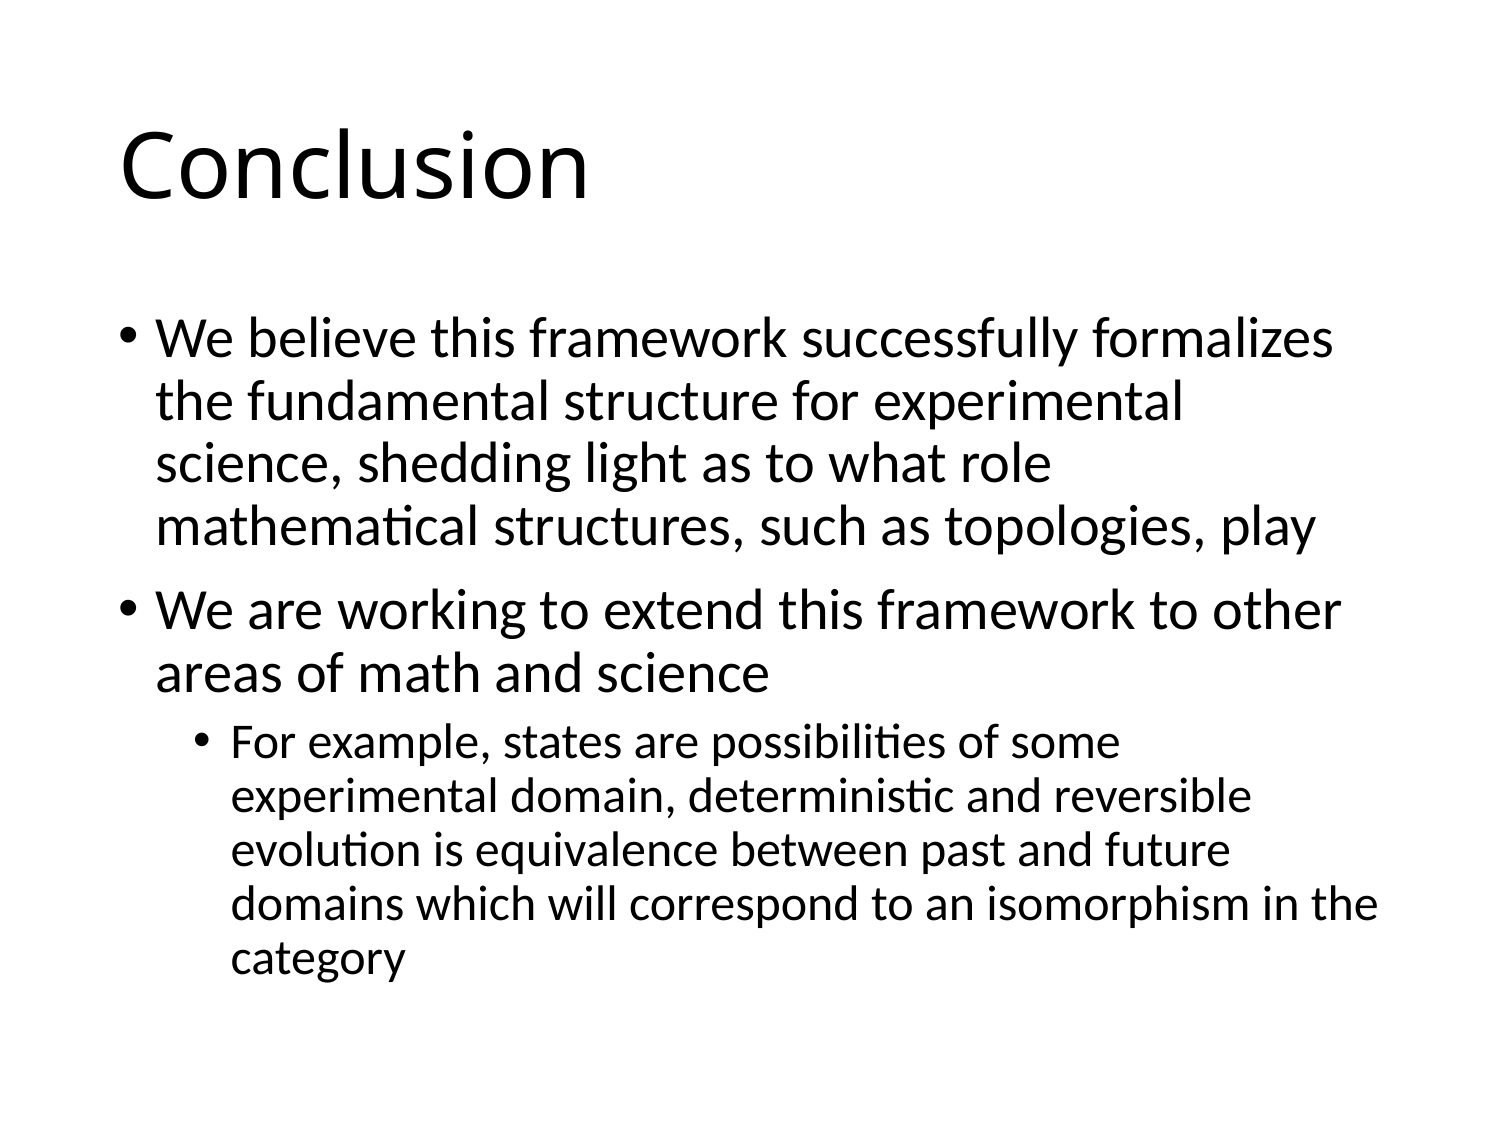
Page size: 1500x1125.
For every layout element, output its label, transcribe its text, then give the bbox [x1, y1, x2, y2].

title Conclusion [103, 59, 1397, 278]
list We believe this framework successfully formalizes the fundamental structure for experimental science, shedding light as to what role mathematical structures, such as topologies, play We are working to extend this framework to other areas of math and science For example, states are possibilities of some experimental domain, deterministic and reversible evolution is equivalence between past and future domains which will correspond to an isomorphism in the category [103, 299, 1397, 1014]
